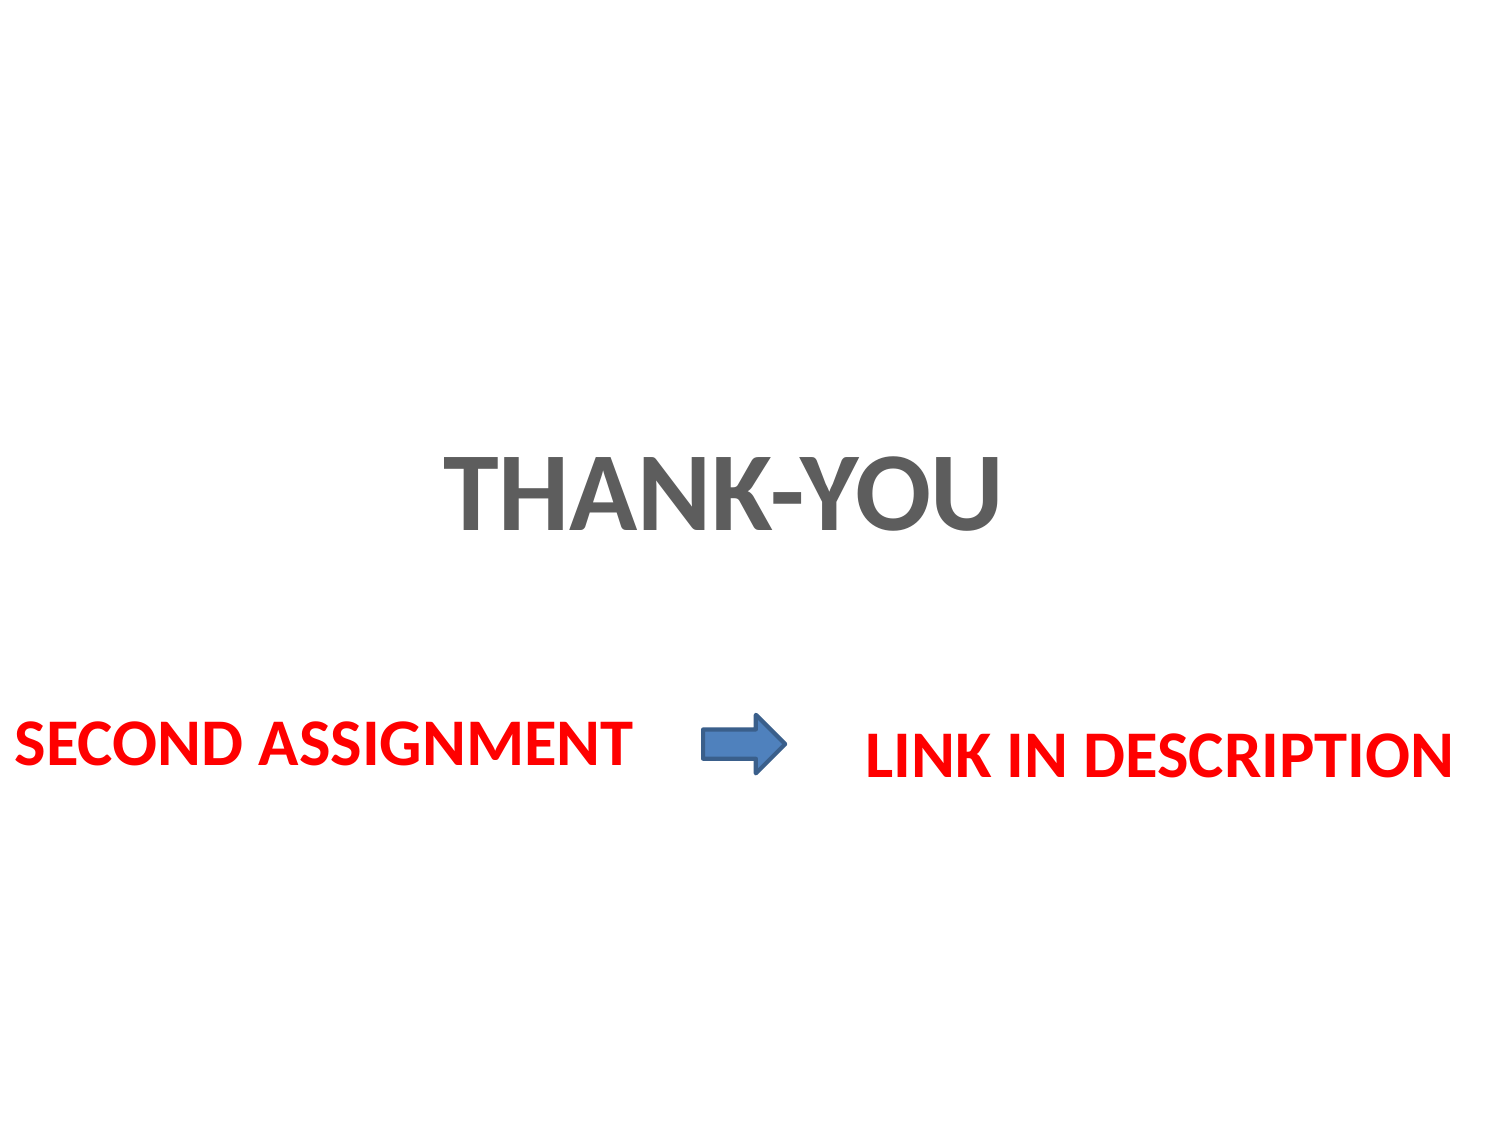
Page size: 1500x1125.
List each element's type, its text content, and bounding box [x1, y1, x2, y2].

text_box LINK IN DESCRIPTION [820, 703, 1500, 798]
text_box second assignment [0, 691, 692, 787]
text_box [701, 712, 788, 776]
text_box THANK-YOU [428, 410, 1021, 561]
